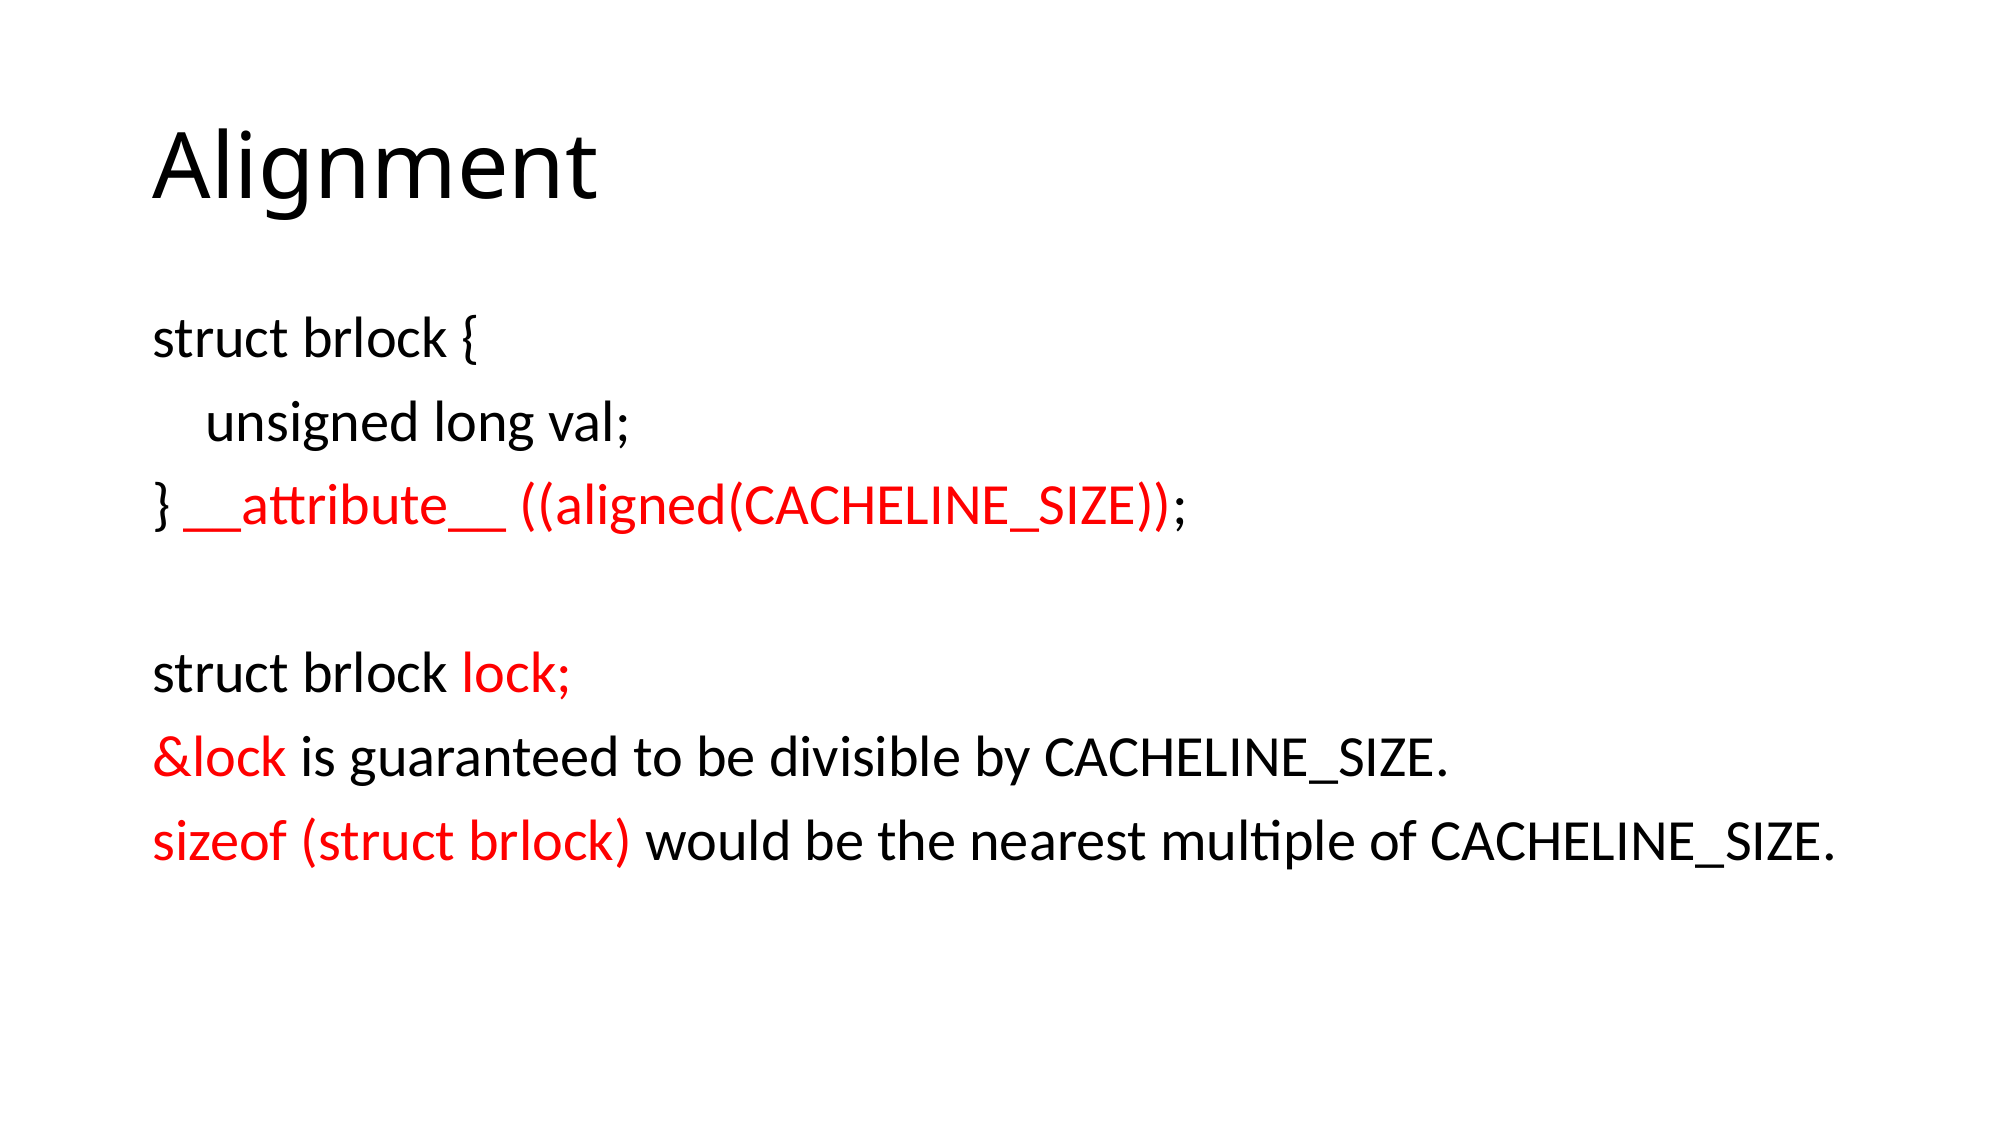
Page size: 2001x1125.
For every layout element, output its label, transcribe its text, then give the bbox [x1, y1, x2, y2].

title Alignment [137, 59, 1863, 278]
list struct brlock { unsigned long val; } __attribute__ ((aligned(CACHELINE_SIZE)); struct brlock lock; &lock is guaranteed to be divisible by CACHELINE_SIZE. sizeof (struct brlock) would be the nearest multiple of CACHELINE_SIZE. [137, 299, 1863, 1014]
